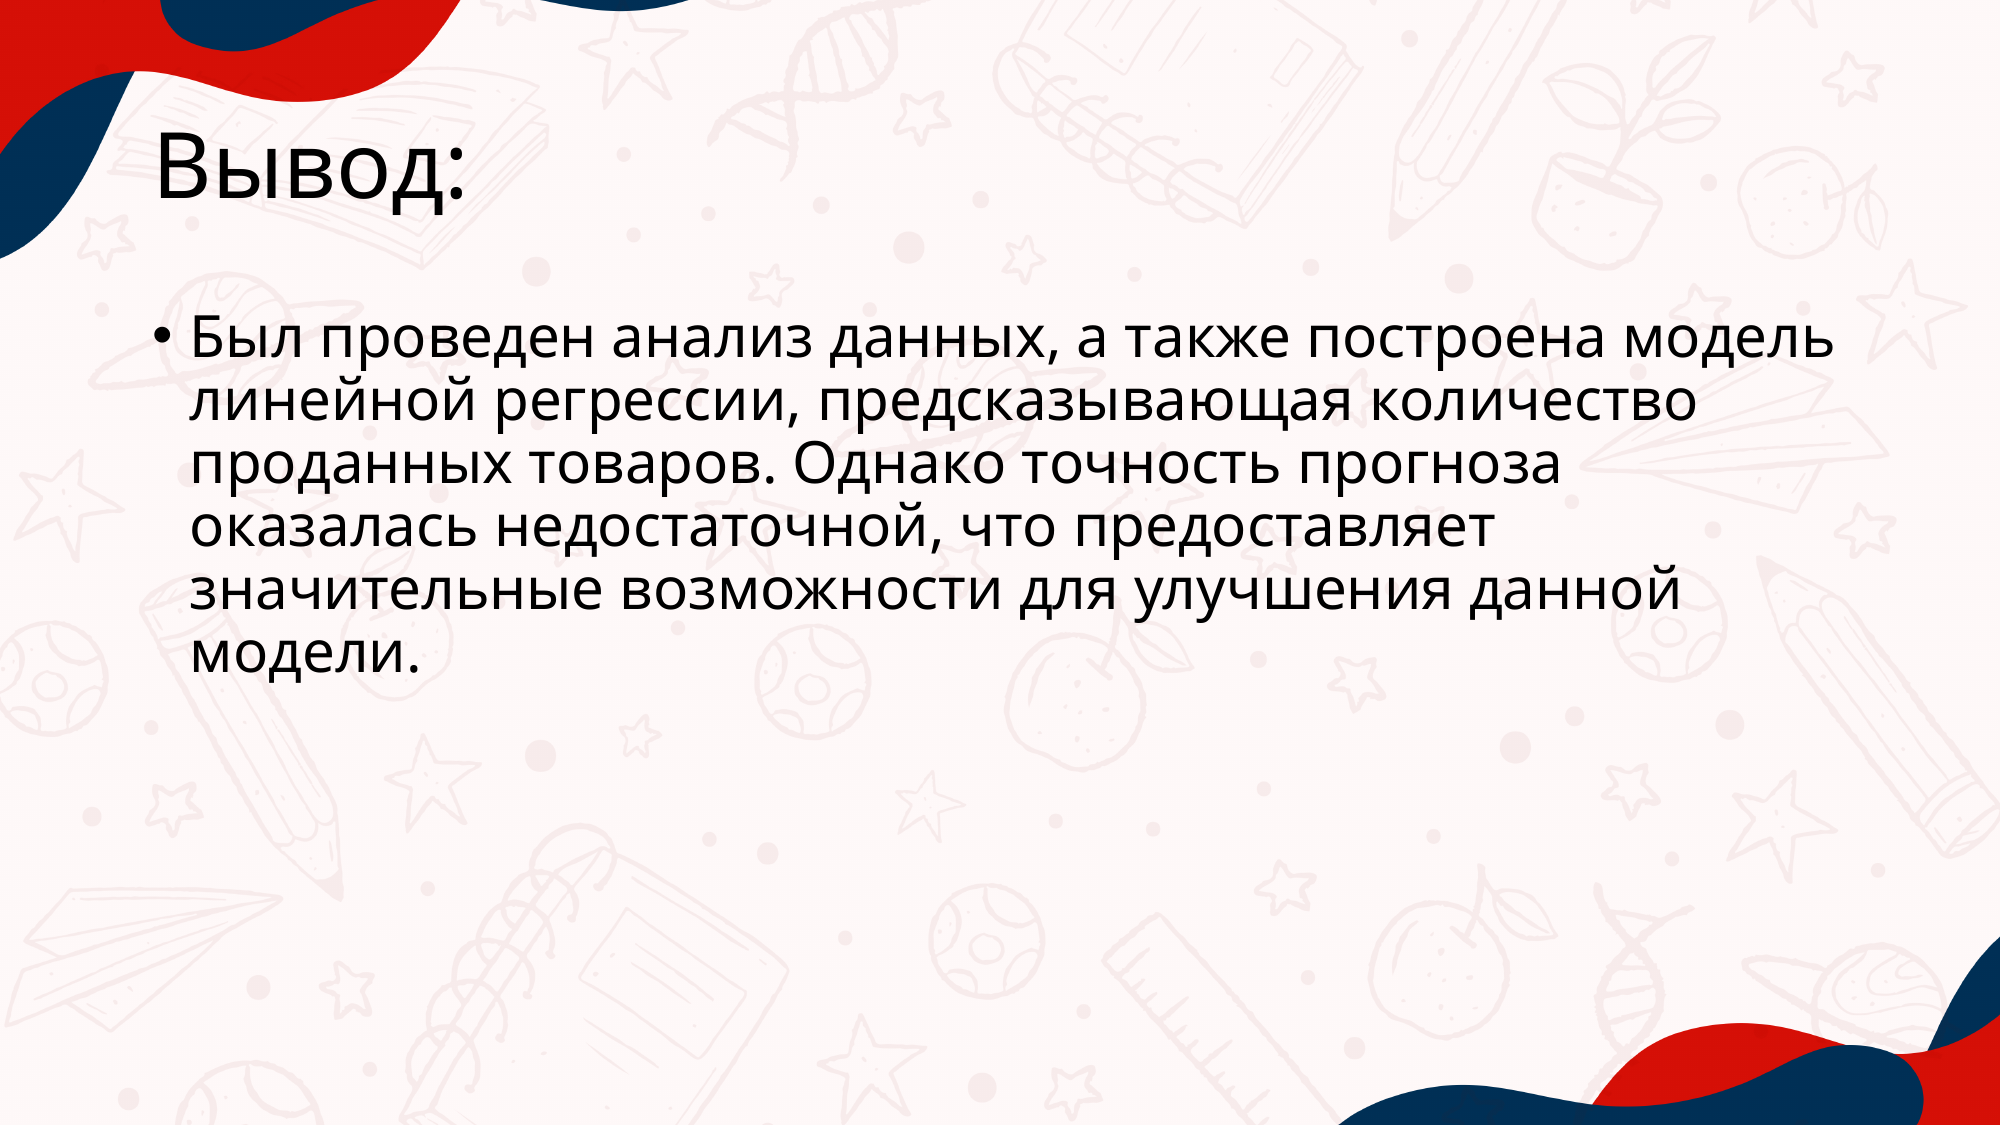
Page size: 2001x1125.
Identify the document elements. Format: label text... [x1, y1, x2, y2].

title Вывод: [137, 59, 1863, 278]
picture [0, 0, 2000, 1125]
list Был проведен анализ данных, а также построена модель линейной регрессии, предсказывающая количество проданных товаров. Однако точность прогноза оказалась недостаточной, что предоставляет значительные возможности для улучшения данной модели. [137, 299, 1863, 1014]
